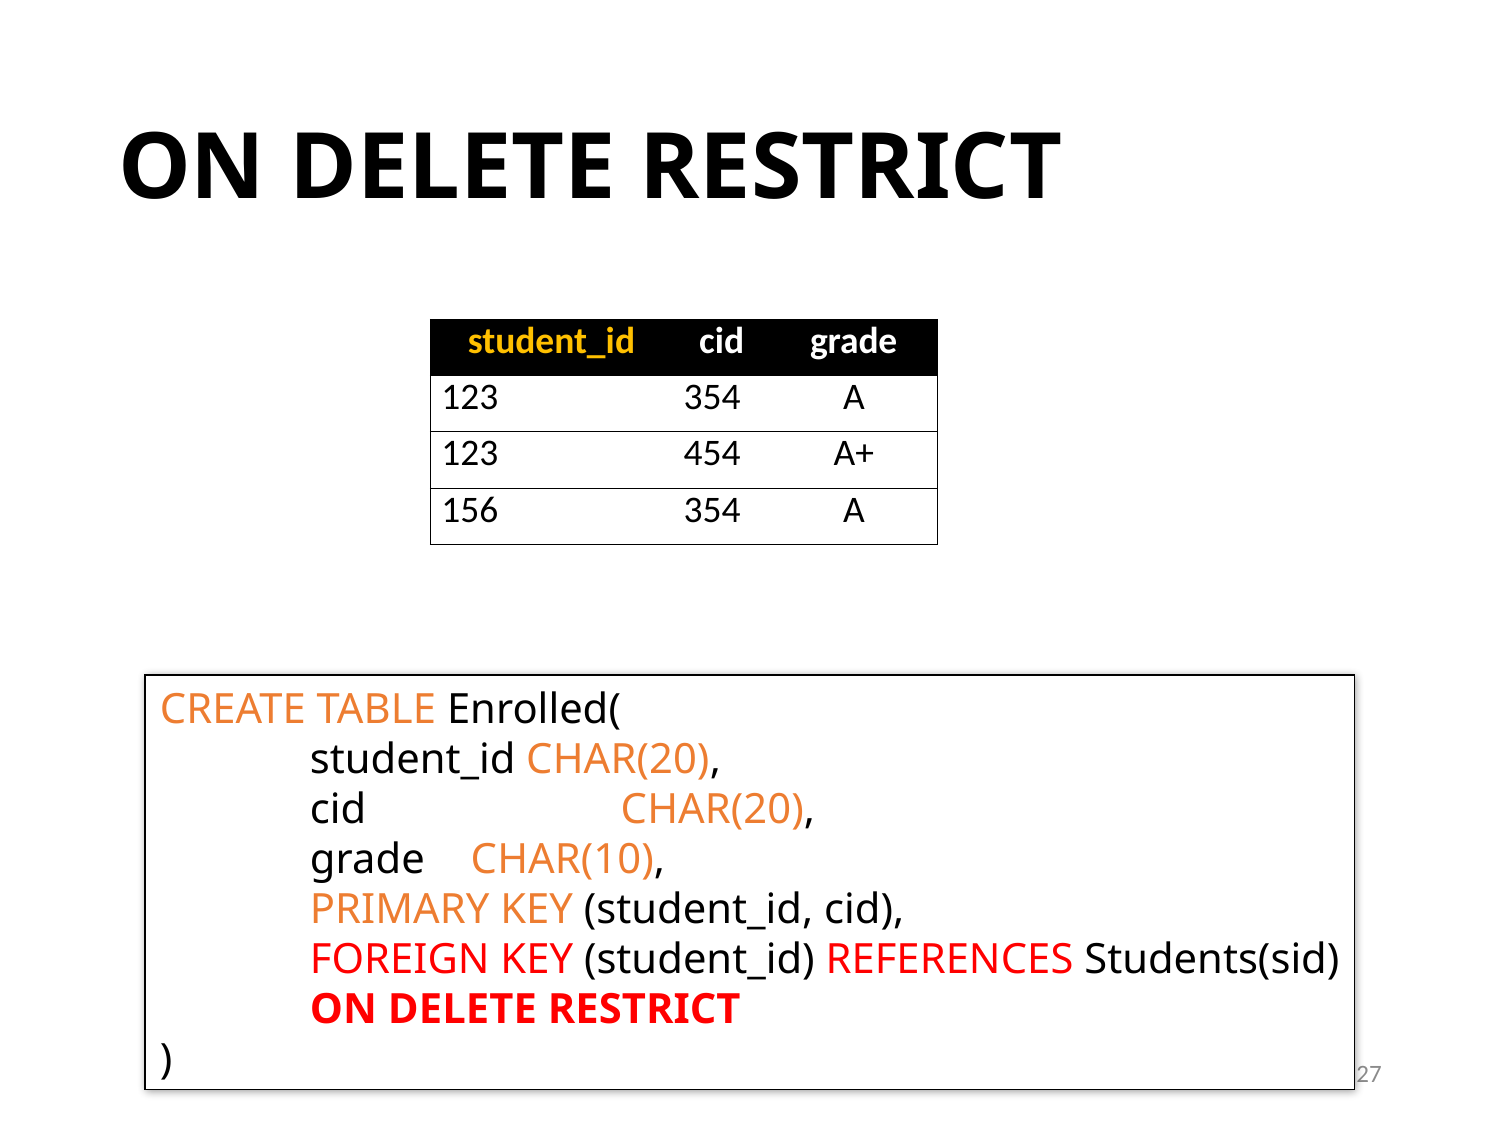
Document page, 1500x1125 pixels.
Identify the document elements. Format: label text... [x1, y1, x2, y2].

table_cell A [771, 376, 937, 431]
title ON DELETE RESTRICT [103, 59, 1397, 278]
table_cell 123 [431, 376, 673, 431]
table_header student_id [431, 320, 673, 375]
table_cell 156 [431, 489, 673, 544]
table_cell 354 [673, 489, 771, 544]
table_cell 123 [431, 432, 673, 488]
table_cell 354 [673, 376, 771, 431]
table_cell 454 [673, 432, 771, 488]
table_header cid [673, 320, 771, 375]
table_cell A+ [771, 432, 937, 488]
slide_number 27 [1059, 1042, 1397, 1103]
table_header grade [771, 320, 937, 375]
text_box CREATE TABLE Enrolled( student_id CHAR(20), cid CHAR(20), grade CHAR(10), PRIMARY KEY (student_id, cid), FOREIGN KEY (student_id) REFERENCES Students(sid) ON DELETE RESTRICT ) [145, 674, 1355, 1090]
table_cell A [771, 489, 937, 544]
